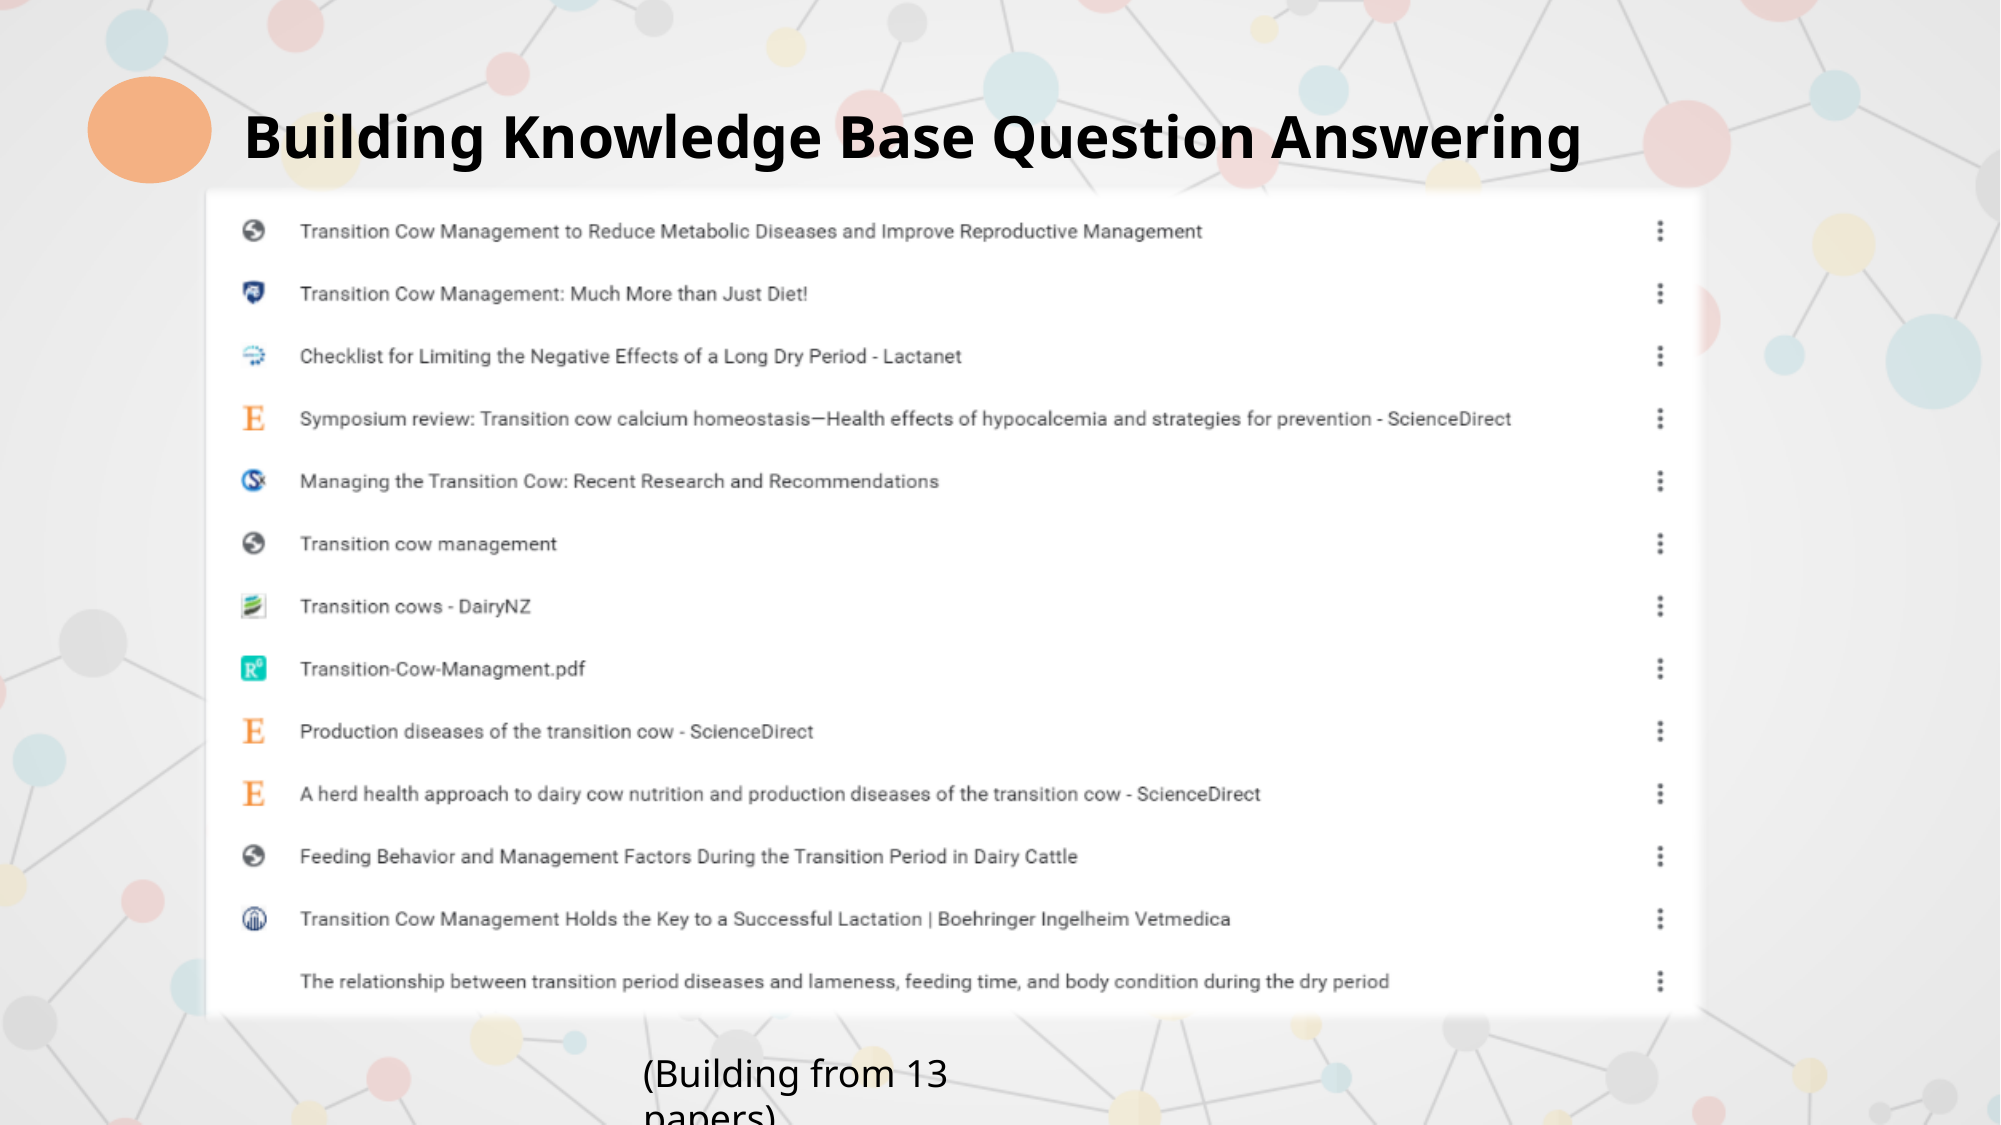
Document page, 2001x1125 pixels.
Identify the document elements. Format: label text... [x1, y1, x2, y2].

picture [0, 0, 2001, 1125]
text_box [86, 75, 213, 185]
text_box (Building from 13 papers) [628, 1042, 1103, 1125]
text_box Building Knowledge Base Question Answering [228, 100, 1729, 208]
